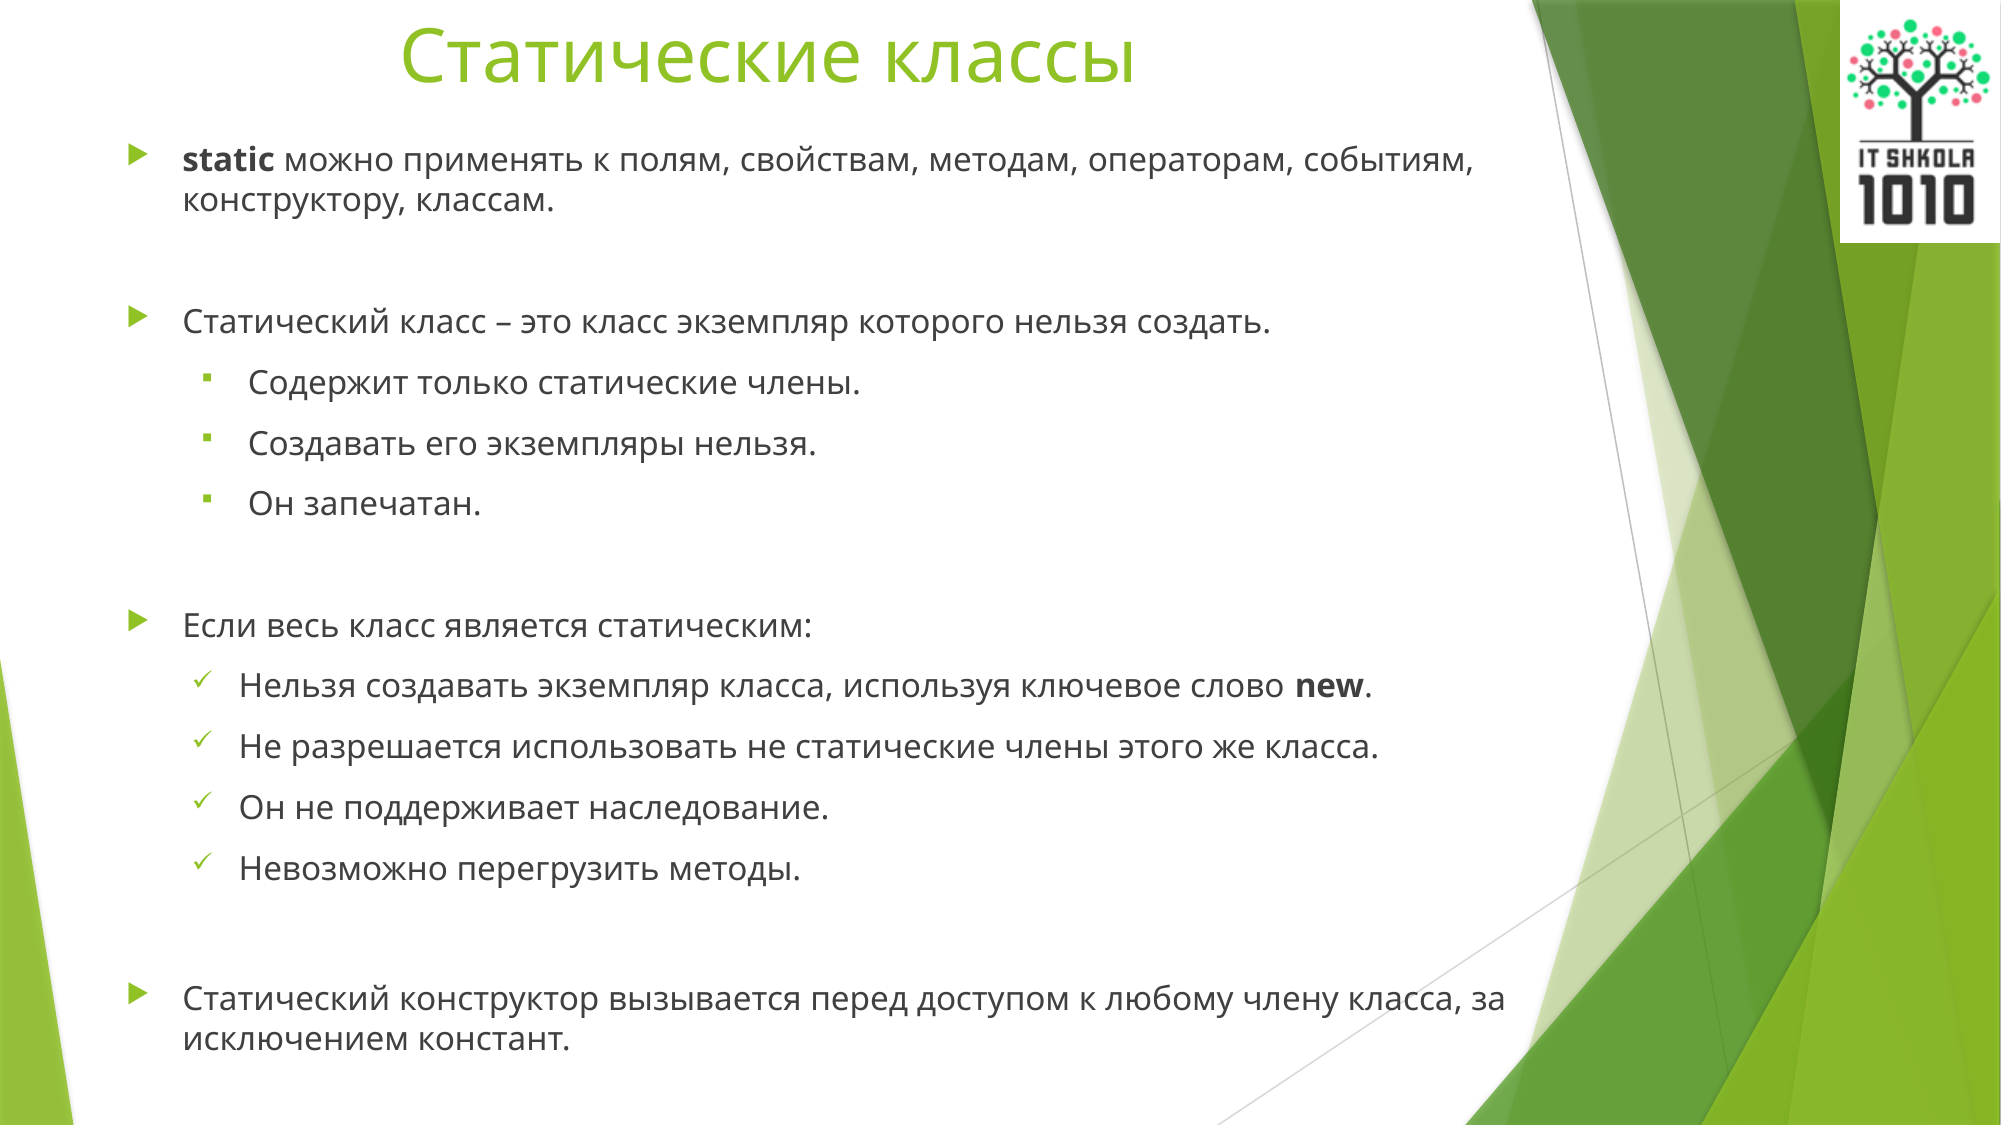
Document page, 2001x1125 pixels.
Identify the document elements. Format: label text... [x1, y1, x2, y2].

list static можно применять к полям, свойствам, методам, операторам, событиям, конструктору, классам. Статический класс – это класс экземпляр которого нельзя создать. Содержит только статические члены. Создавать его экземпляры нельзя. Он запечатан. Если весь класс является статическим: Нельзя создавать экземпляр класса, используя ключевое слово new. Не разрешается использовать не статические члены этого же класса. Он не поддерживает наследование. Невозможно перегрузить методы. Статический конструктор вызывается перед доступом к любому члену класса, за исключением констант. [111, 131, 1538, 1078]
title Статические классы [0, 0, 1538, 112]
picture [1839, 0, 2000, 243]
